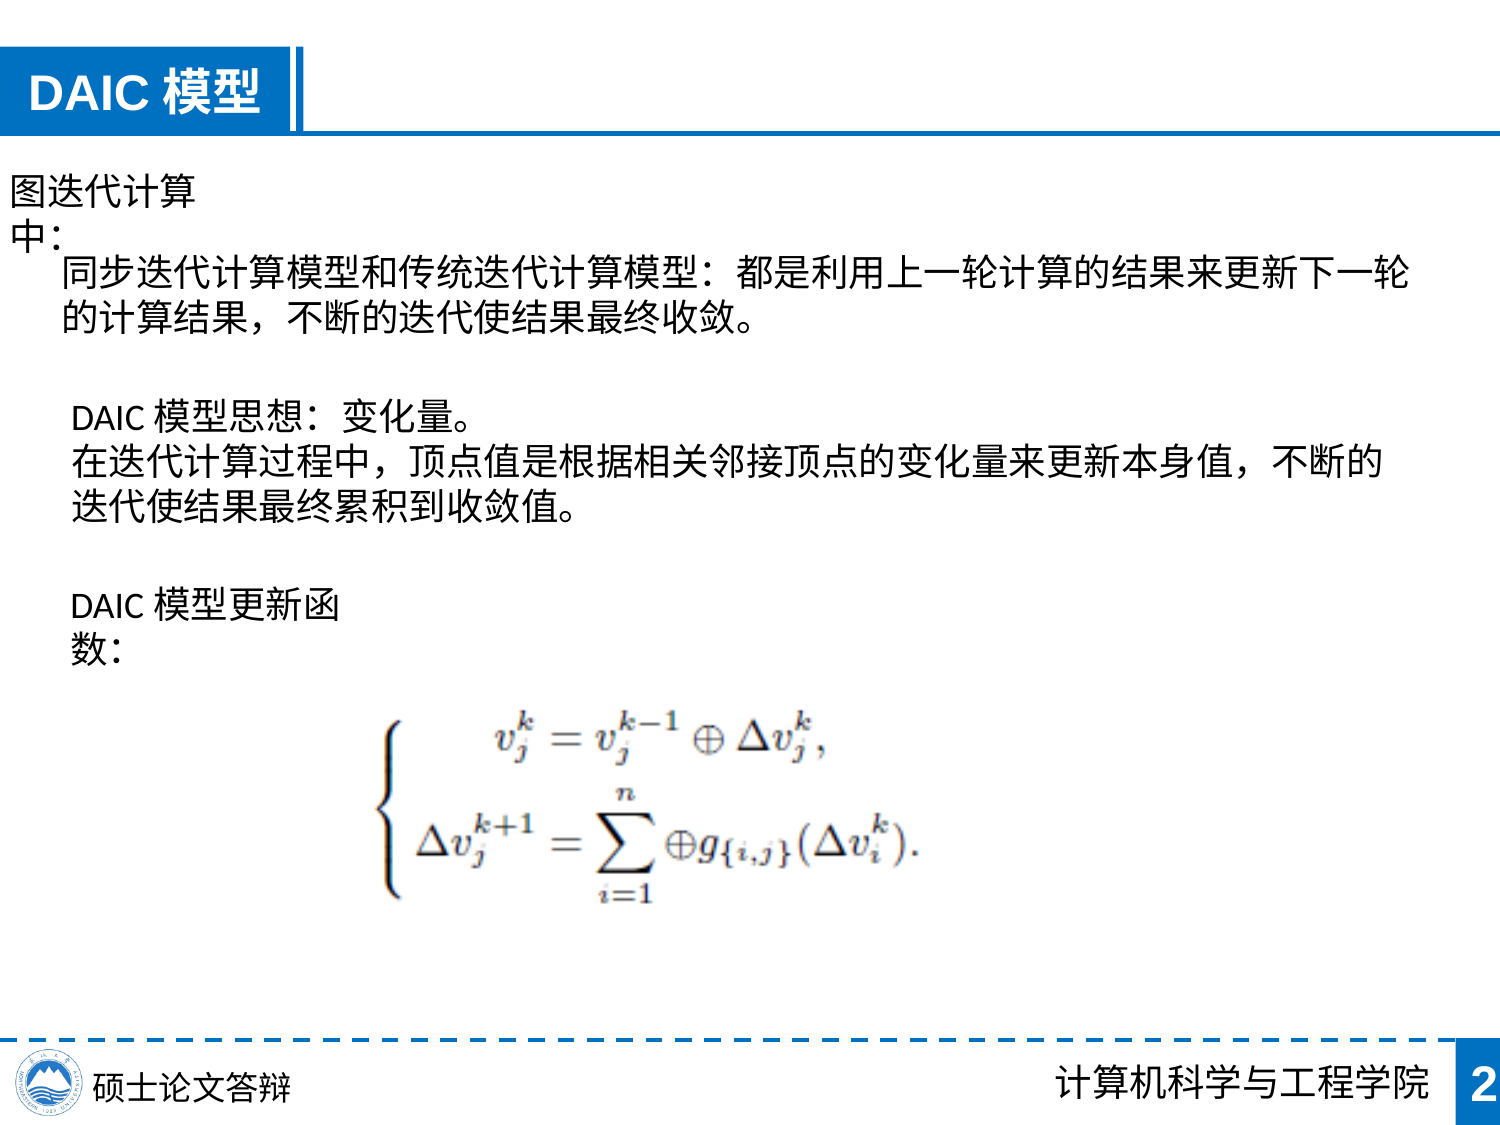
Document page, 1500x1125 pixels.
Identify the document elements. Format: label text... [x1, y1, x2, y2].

text_box DAIC模型思想：变化量。 在迭代计算过程中，顶点值是根据相关邻接顶点的变化量来更新本身值，不断的迭代使结果最终累积到收敛值。 [56, 385, 1427, 535]
text_box 同步迭代计算模型和传统迭代计算模型：都是利用上一轮计算的结果来更新下一轮的计算结果，不断的迭代使结果最终收敛。 [46, 241, 1429, 346]
text_box 2 [1454, 1036, 1500, 1125]
picture [333, 681, 975, 929]
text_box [0, 46, 304, 133]
text_box DAIC模型更新函数： [55, 574, 418, 679]
picture [14, 1048, 83, 1116]
text_box 图迭代计算中： [0, 160, 282, 266]
